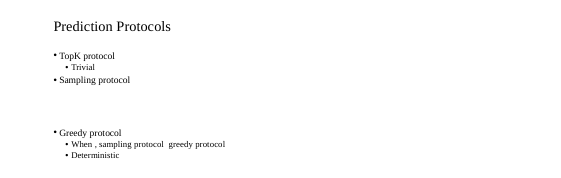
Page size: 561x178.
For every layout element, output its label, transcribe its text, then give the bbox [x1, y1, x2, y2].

title Prediction Protocols [38, 9, 523, 44]
